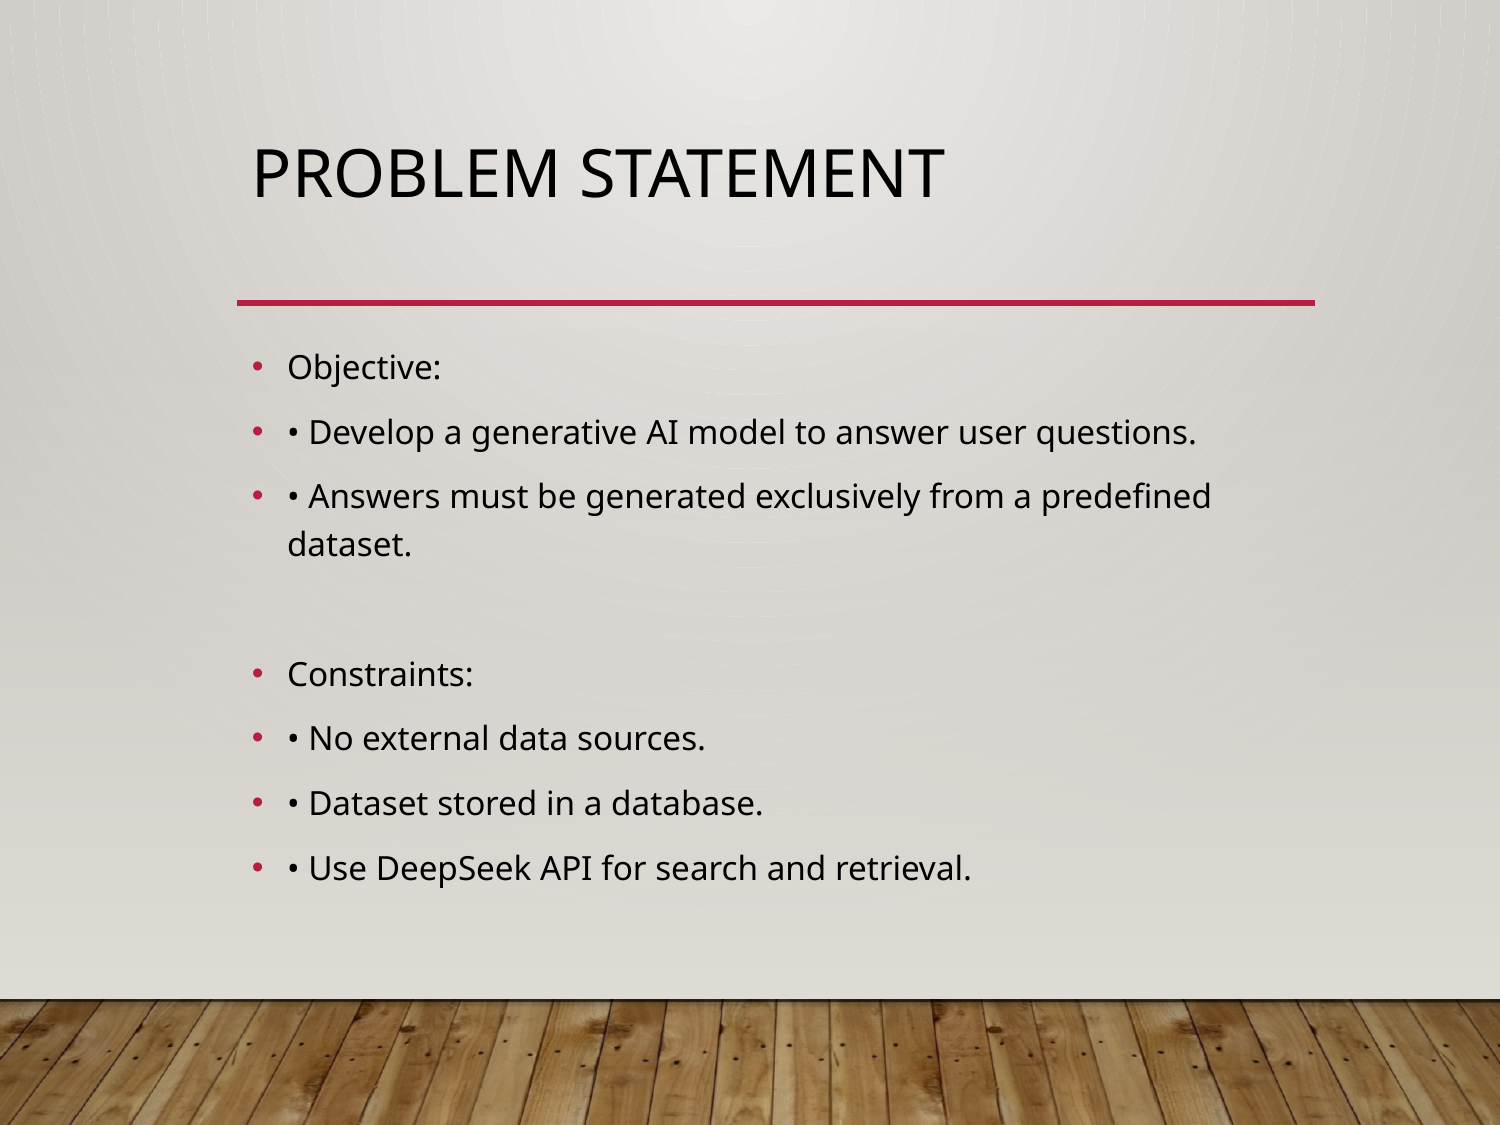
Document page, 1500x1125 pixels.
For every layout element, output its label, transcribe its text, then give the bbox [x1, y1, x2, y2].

picture [0, 999, 1500, 1125]
title Problem Statement [236, 131, 1315, 305]
list Objective: • Develop a generative AI model to answer user questions. • Answers must be generated exclusively from a predefined dataset. Constraints: • No external data sources. • Dataset stored in a database. • Use DeepSeek API for search and retrieval. [236, 330, 1315, 897]
